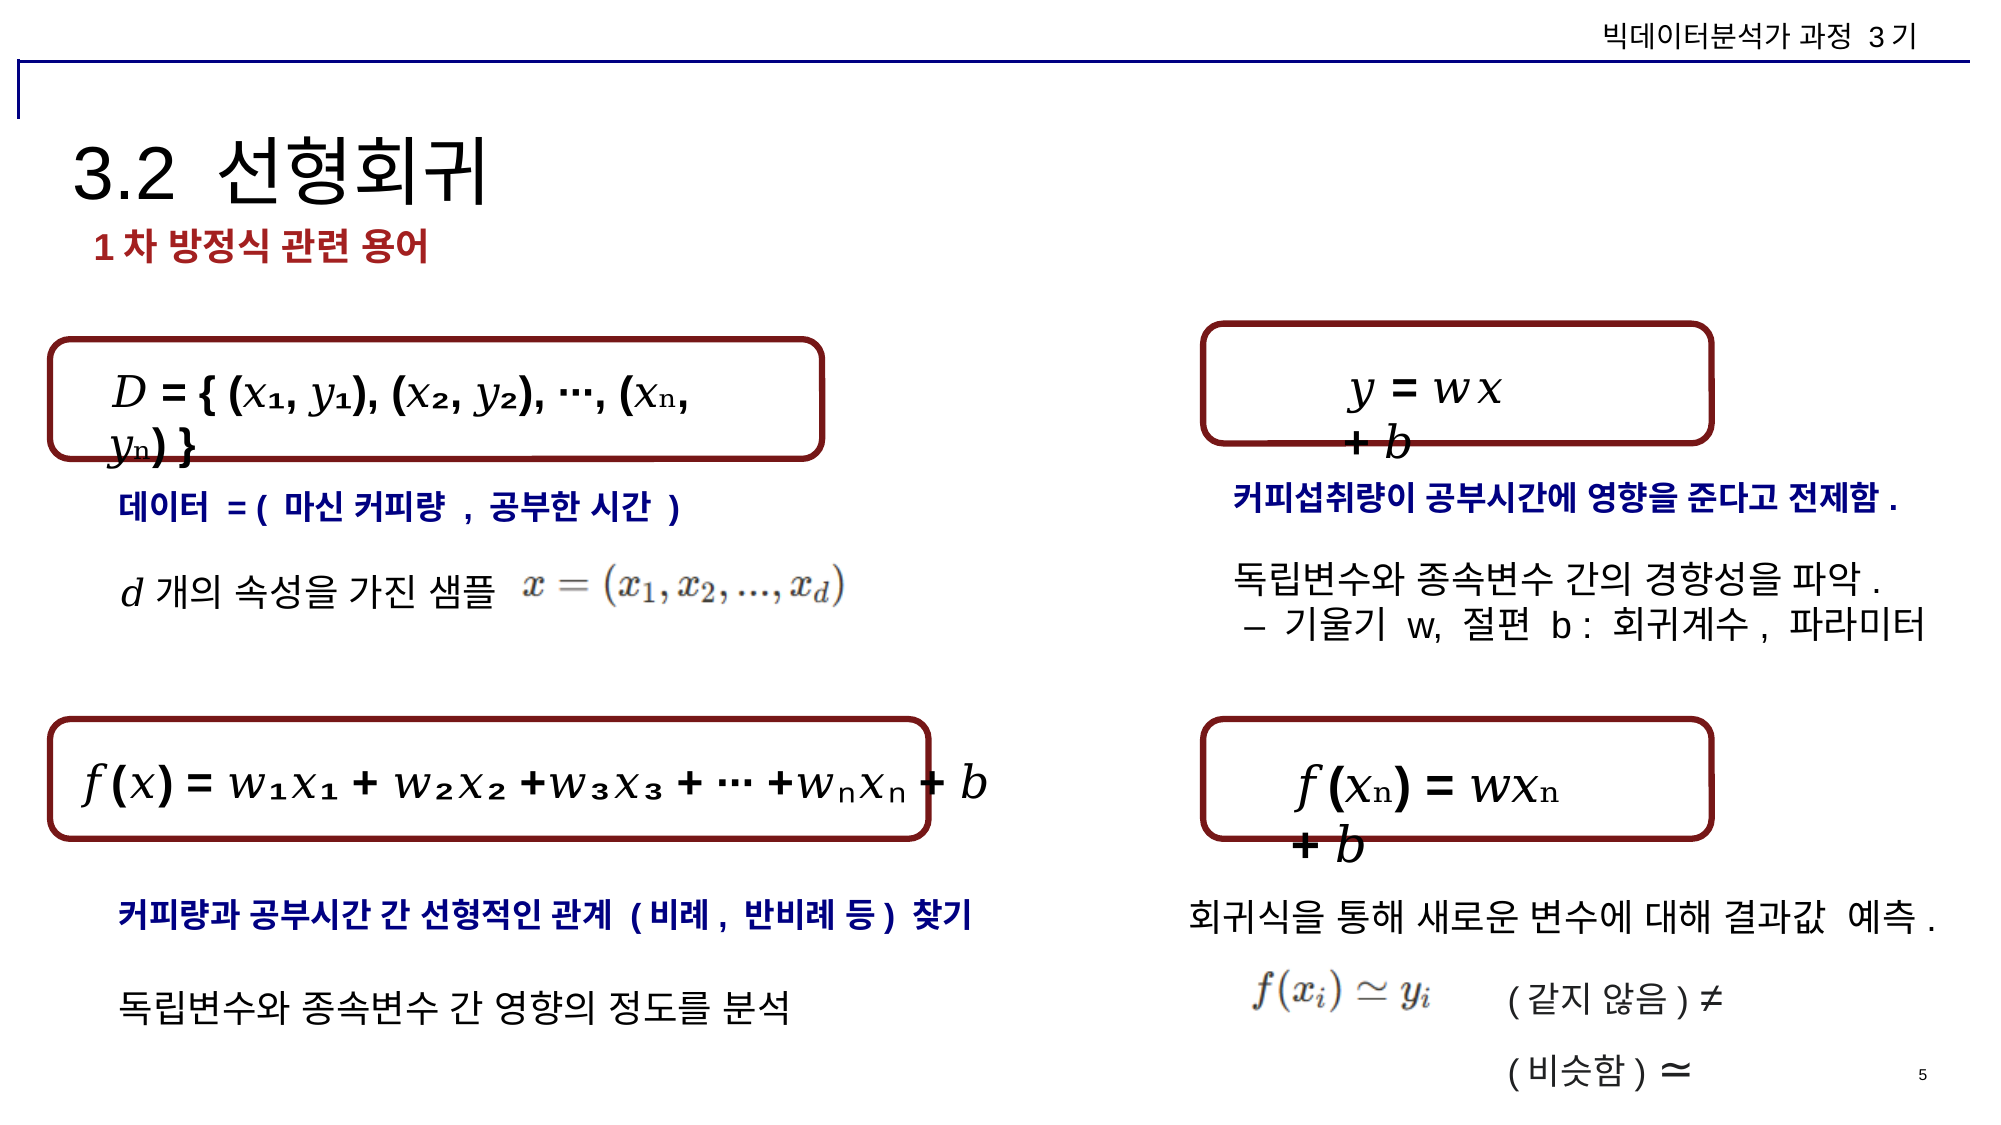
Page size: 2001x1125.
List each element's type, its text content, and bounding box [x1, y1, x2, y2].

text_box 𝑓(𝑥) = 𝑤₁𝑥₁ + 𝑤₂𝑥₂ +𝑤₃𝑥₃ + ∙∙∙ +𝑤ₙ𝑥ₙ + 𝑏 [62, 737, 1029, 839]
text_box 독립변수와 종속변수 간 영향의 정도를 분석 [103, 969, 876, 1108]
text_box 커피섭취량이 공부시간에 영향을 준다고 전제함. [1219, 462, 2000, 533]
title 3.2 선형회귀 [72, 76, 1928, 215]
text_box 𝐷 = { (𝑥₁, 𝑦₁), (𝑥₂, 𝑦₂), ∙∙∙, (𝑥ₙ, 𝑦ₙ) } [93, 348, 802, 450]
subtitle 1차 방정식 관련 용어 [72, 222, 1928, 276]
text_box [1203, 719, 1712, 839]
text_box 커피량과 공부시간 간 선형적인 관계 (비례, 반비례 등) 찾기 [103, 879, 1034, 959]
text_box [50, 719, 929, 837]
text_box 독립변수와 종속변수 간의 경향성을 파악. – 기울기 w, 절편 b : 회귀계수, 파라미터 [1219, 541, 1947, 640]
text_box 𝑓(𝑥ₙ) = 𝑤𝑥ₙ + 𝑏 [1275, 737, 1639, 839]
picture [1224, 955, 1472, 1037]
text_box [49, 339, 823, 459]
text_box (같지 않음) ≠ [1492, 956, 1959, 1025]
text_box [1203, 323, 1712, 444]
text_box 회귀식을 통해 새로운 변수에 대해 결과값 예측. [1173, 879, 2000, 959]
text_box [103, 539, 930, 639]
text_box 𝑦 = 𝑤𝑥 + 𝑏 [1328, 342, 1587, 444]
text_box (비슷함) ≃ [1492, 1025, 1959, 1106]
text_box 데이터 = ( 마신 커피량 , 공부한 시간 ) [103, 471, 723, 539]
